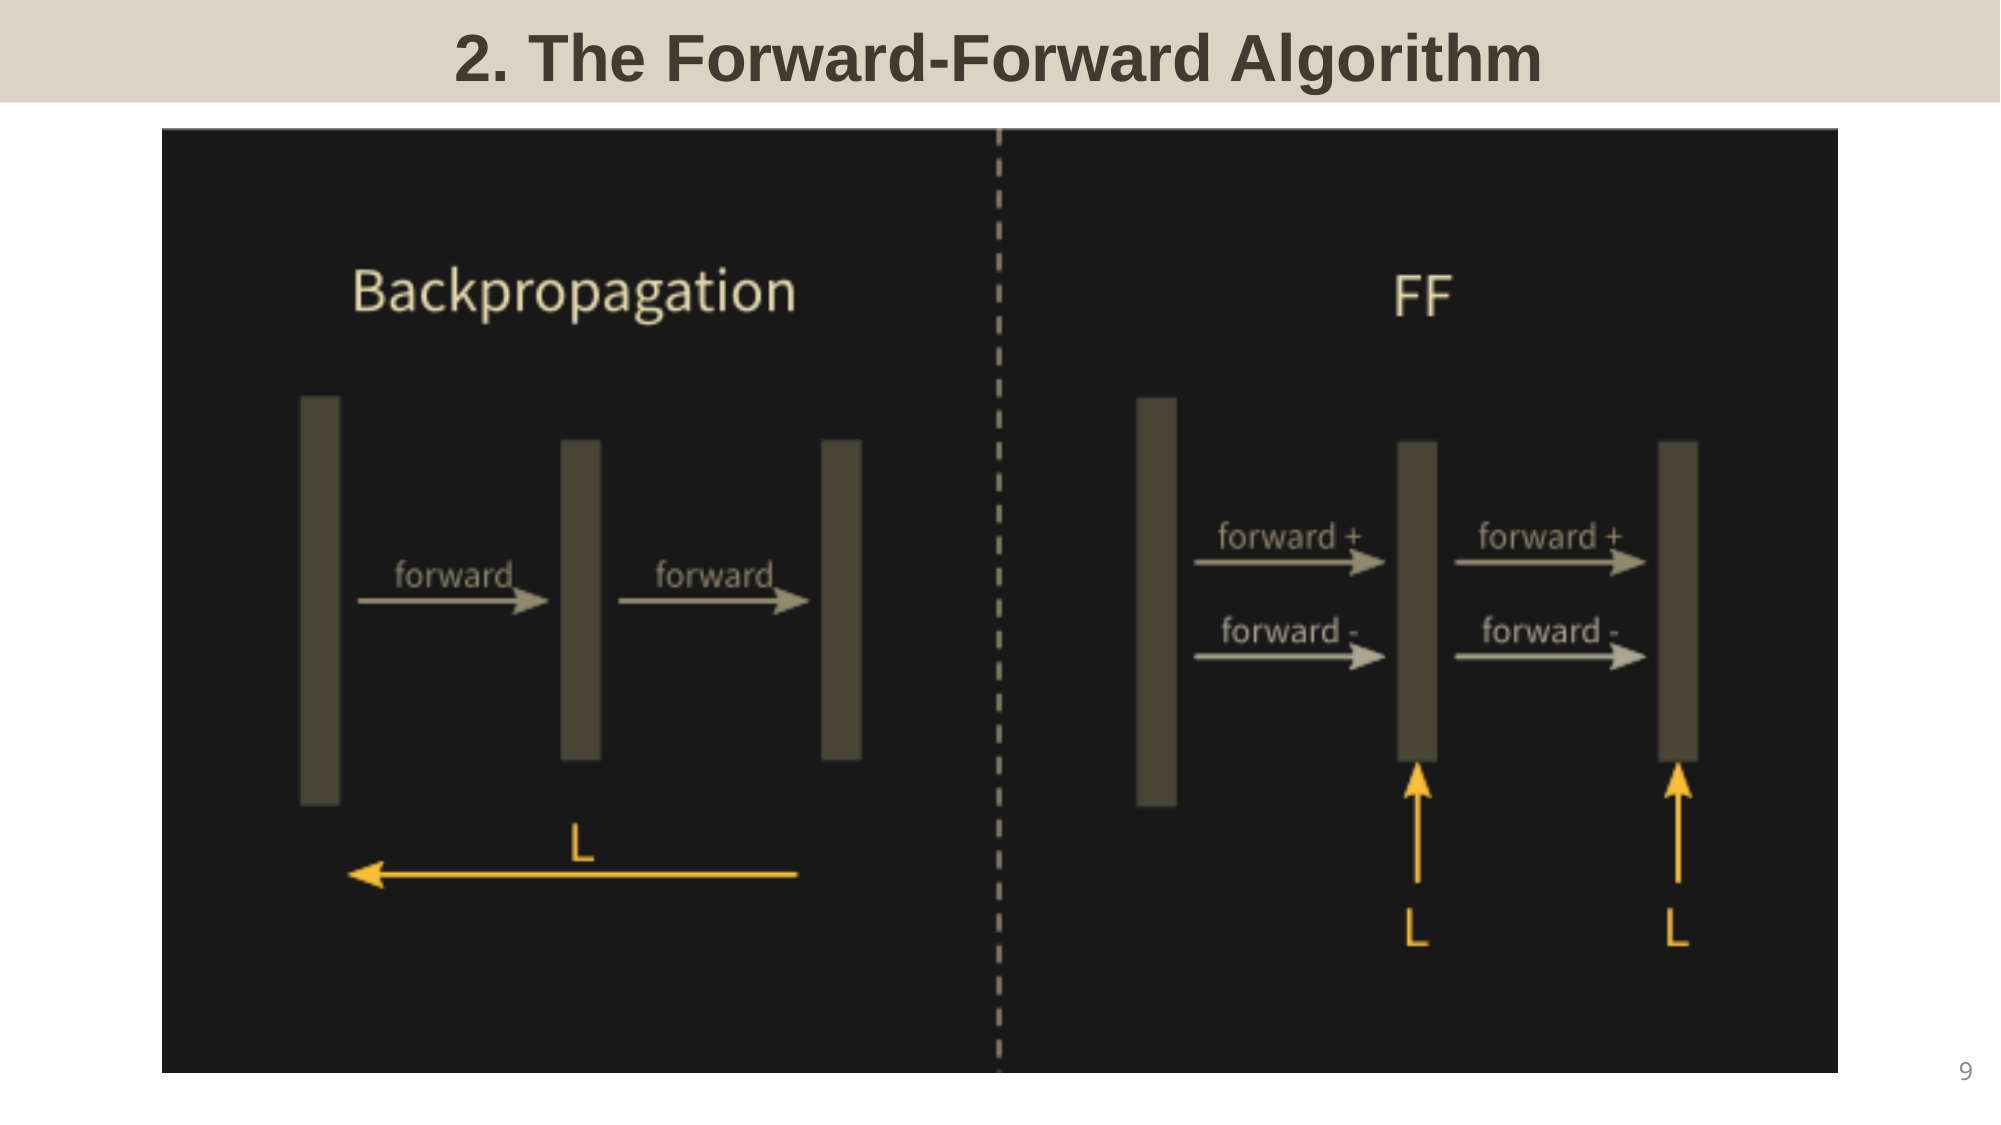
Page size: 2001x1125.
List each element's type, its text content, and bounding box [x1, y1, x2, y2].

picture [162, 128, 1838, 1073]
text_box 2. The Forward-Forward Algorithm [0, 0, 2000, 103]
slide_number 9 [1538, 1042, 1989, 1103]
